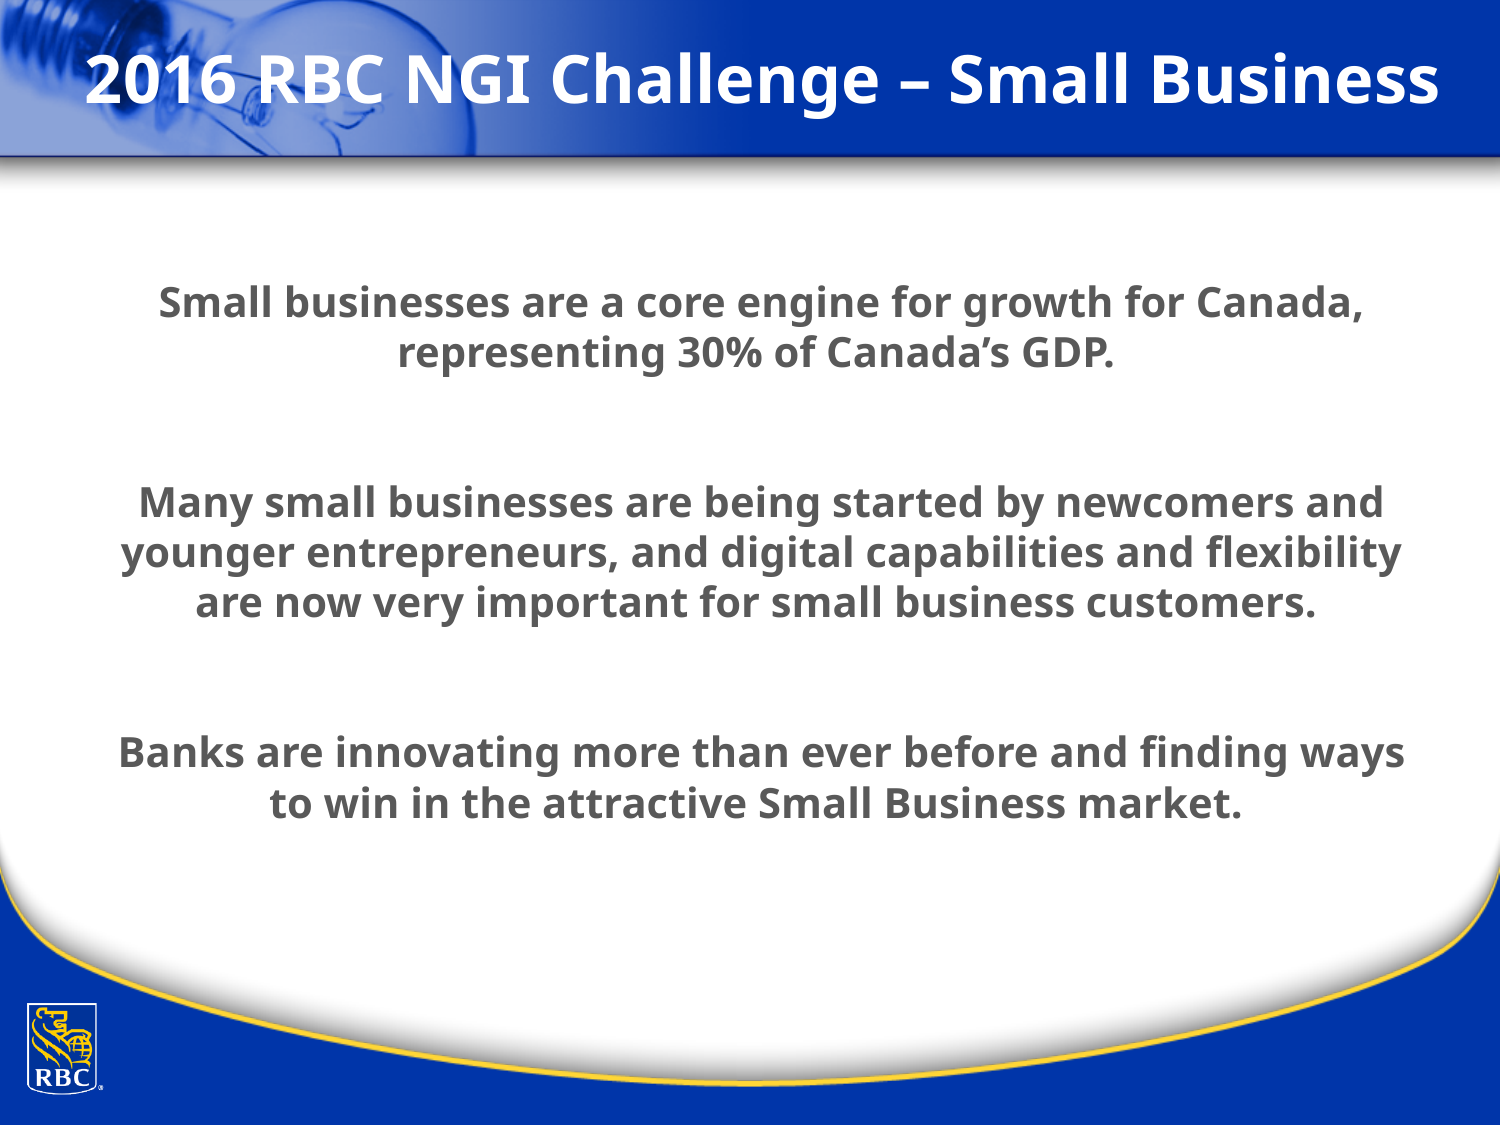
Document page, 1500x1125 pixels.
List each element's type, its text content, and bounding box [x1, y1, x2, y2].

picture [0, 0, 1500, 1125]
text_box 2016 RBC NGI Challenge – Small Business [14, 15, 1474, 138]
text_box Small businesses are a core engine for growth for Canada, representing 30% of Canada’s GDP. Many small businesses are being started by newcomers and younger entrepreneurs, and digital capabilities and flexibility are now very important for small business customers. Banks are innovating more than ever before and finding ways to win in the attractive Small Business market. [81, 218, 1443, 884]
